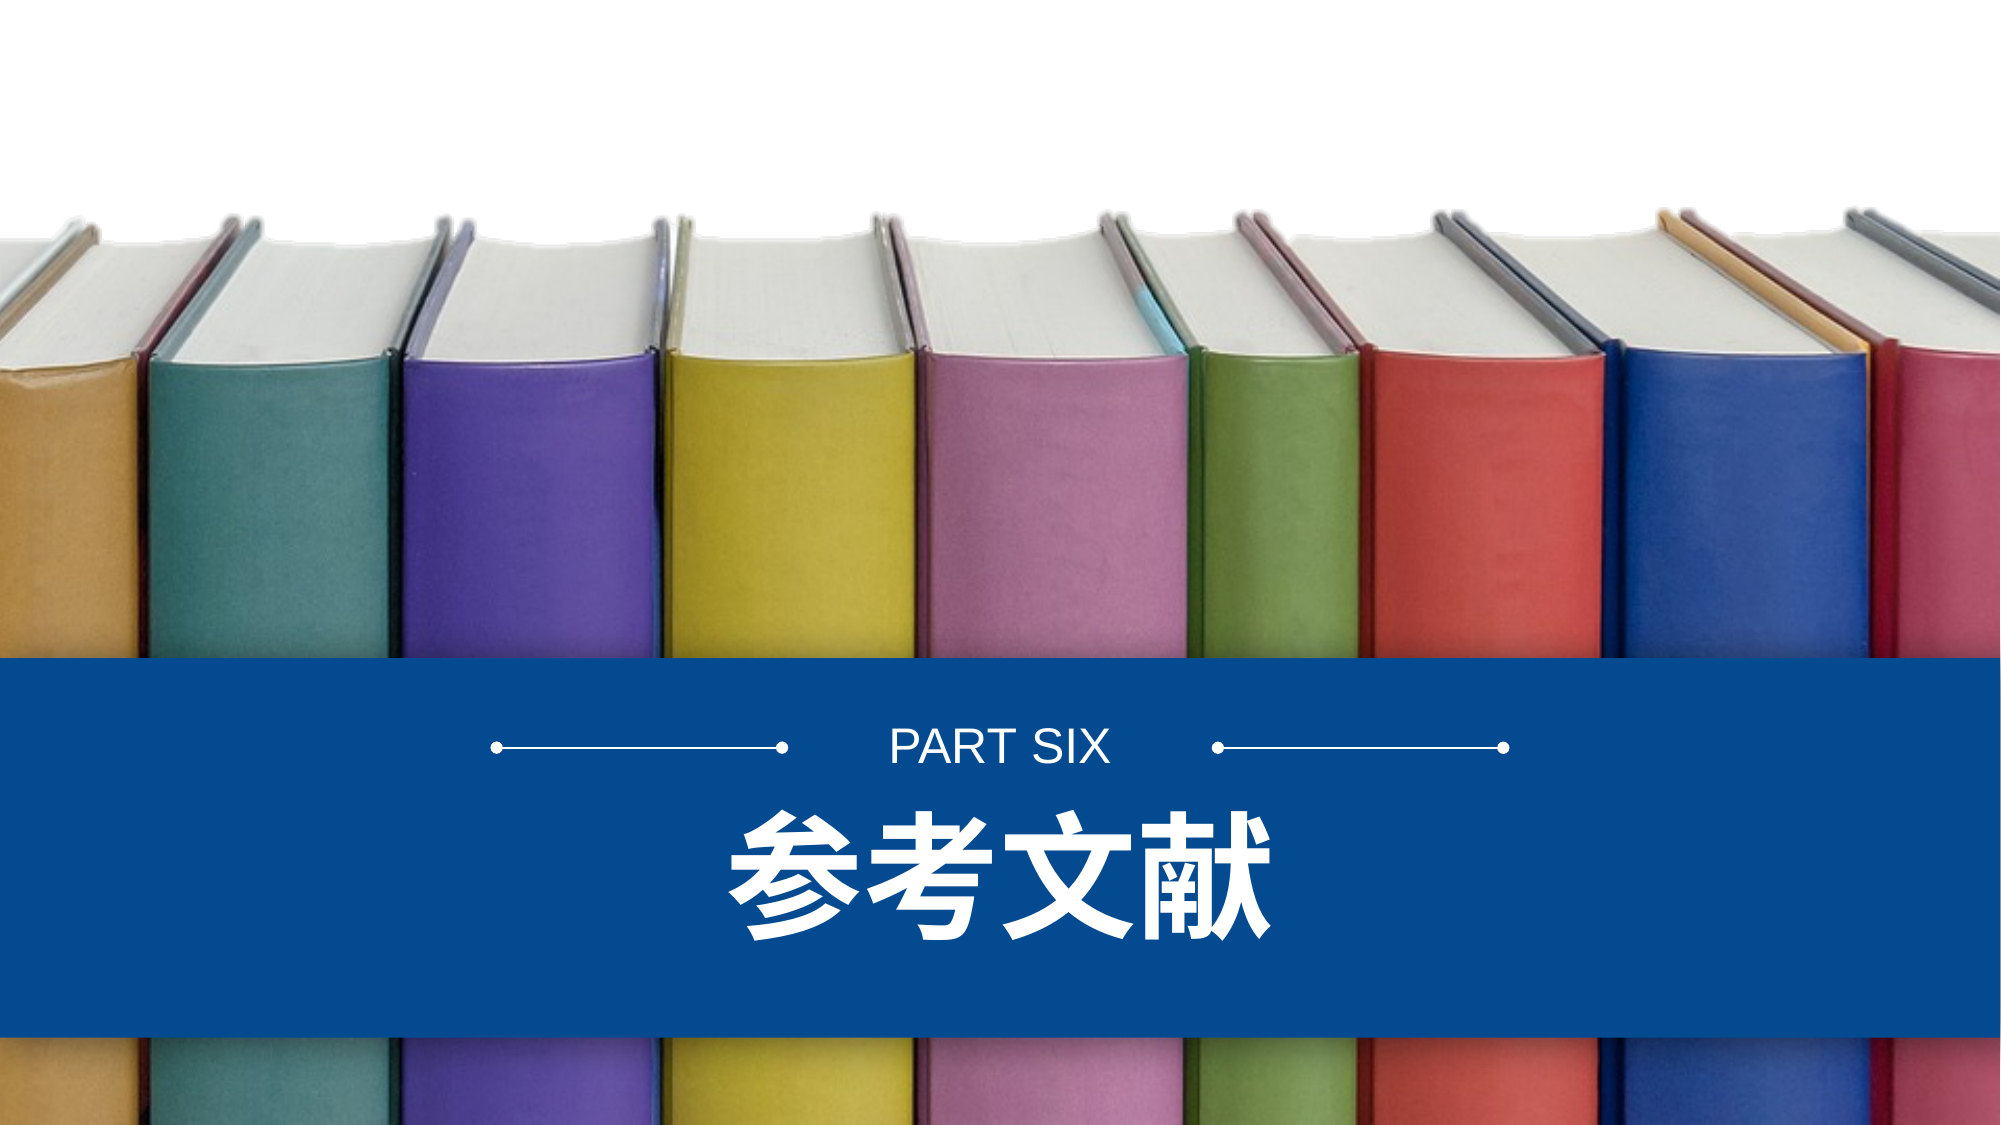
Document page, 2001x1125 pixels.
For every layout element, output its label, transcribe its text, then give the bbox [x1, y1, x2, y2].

list 参考文献 [362, 784, 1638, 985]
picture [0, 27, 2000, 658]
picture [0, 1038, 2000, 1125]
list PART SIX [782, 711, 1218, 784]
